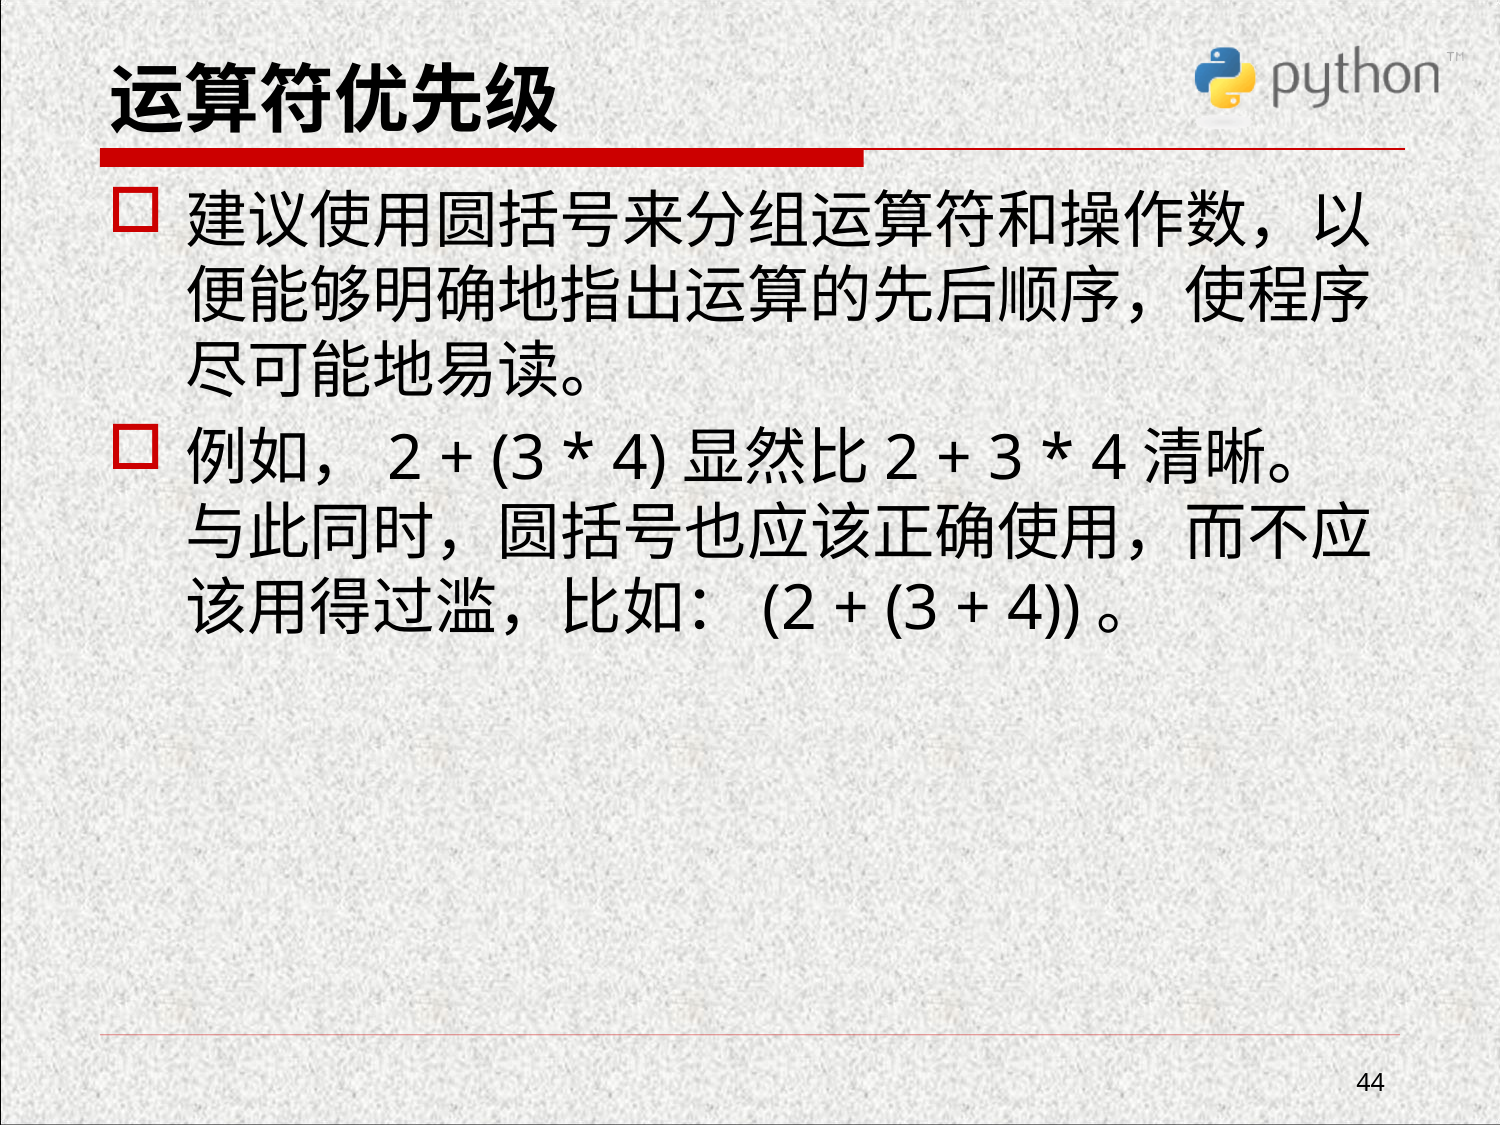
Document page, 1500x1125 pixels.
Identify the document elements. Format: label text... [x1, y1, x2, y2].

title 运算符优先级 [94, 50, 1407, 149]
picture [0, 0, 1500, 1125]
list 建议使用圆括号来分组运算符和操作数，以便能够明确地指出运算的先后顺序，使程序尽可能地易读。 例如，2 + (3 * 4)显然比2 + 3 * 4清晰。与此同时，圆括号也应该正确使用，而不应该用得过滥，比如：(2 + (3 + 4))。 [92, 172, 1406, 988]
slide_number 44 [1074, 1058, 1400, 1103]
